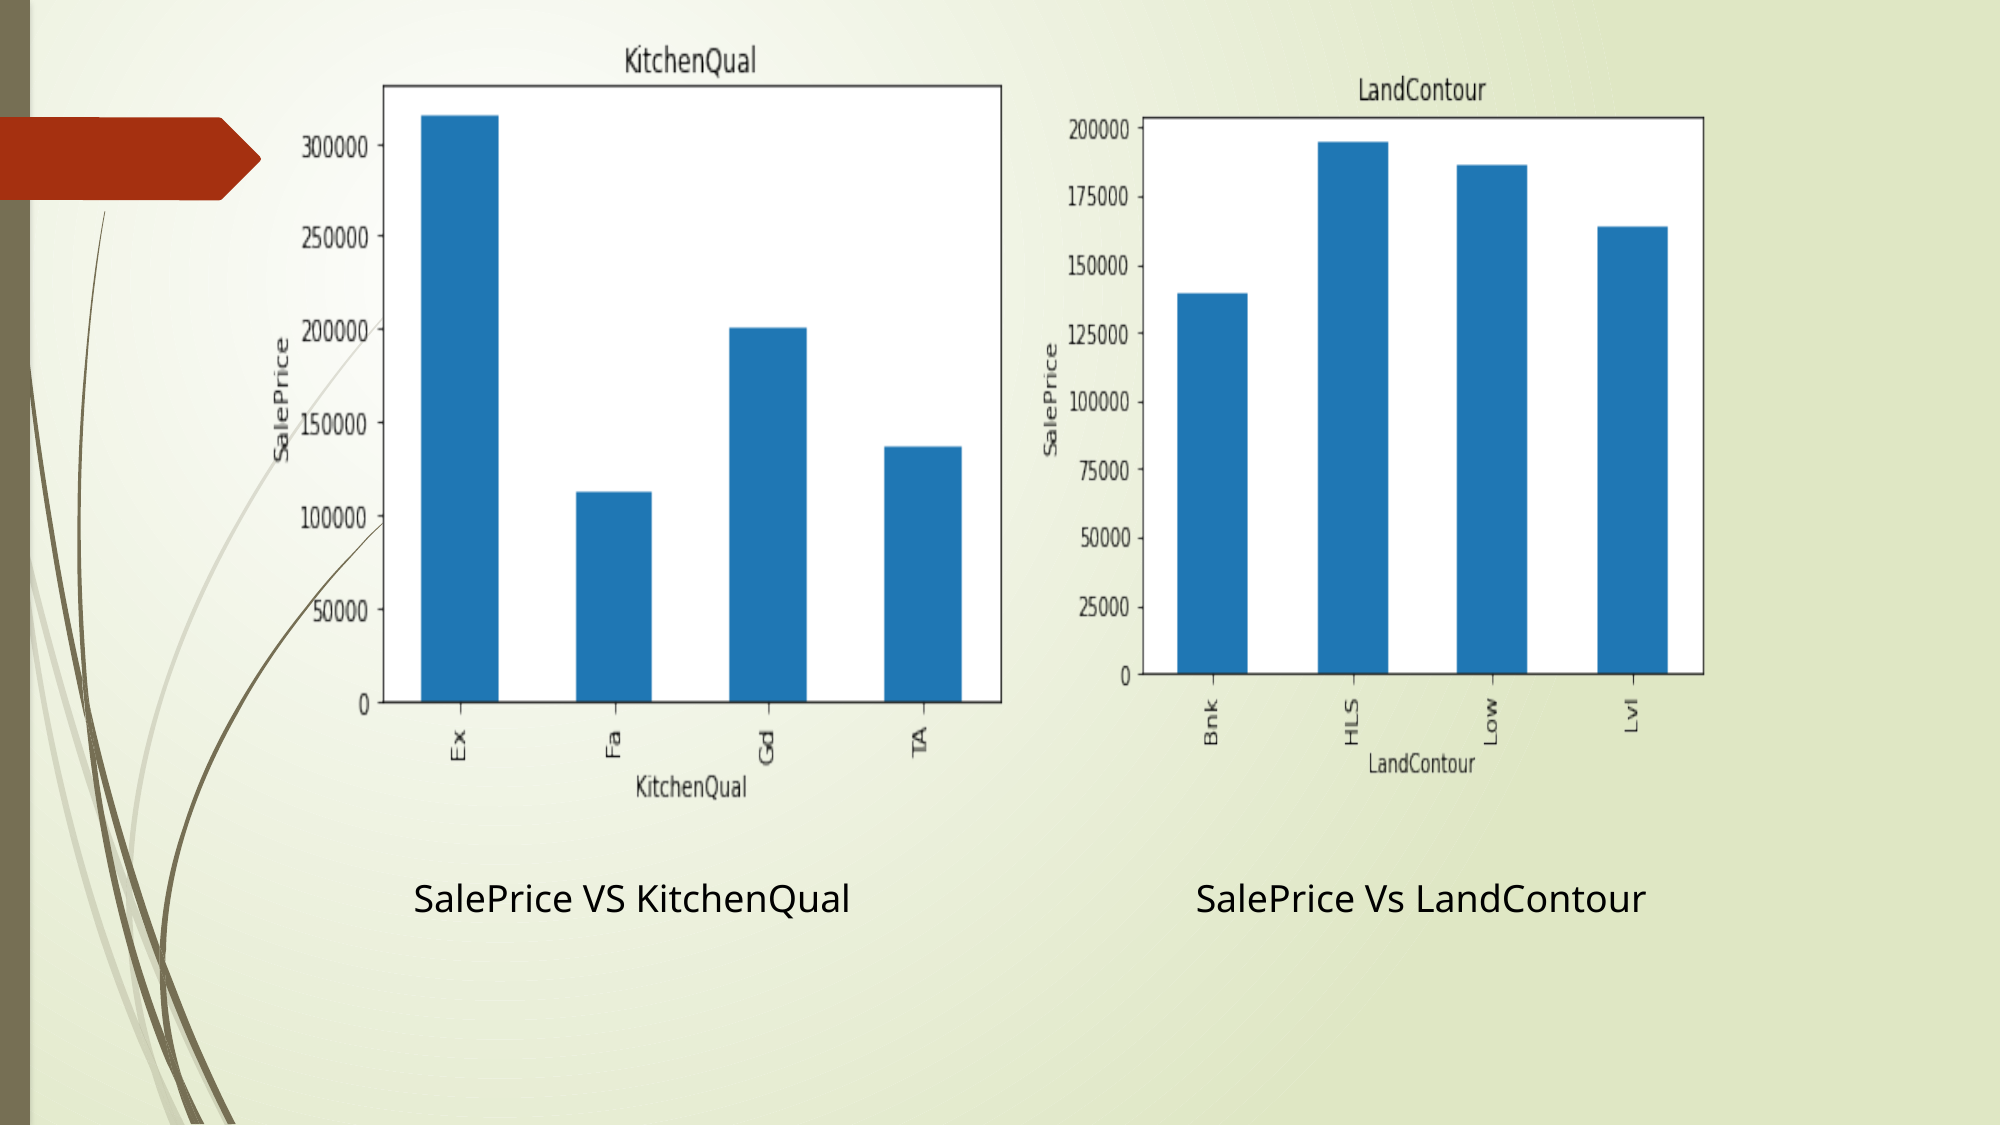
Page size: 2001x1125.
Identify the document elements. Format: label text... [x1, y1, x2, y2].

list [261, 23, 1012, 821]
picture [1032, 58, 1716, 798]
text_box SalePrice VS KitchenQual [398, 867, 867, 927]
text_box SalePrice Vs LandContour [1181, 867, 1662, 972]
